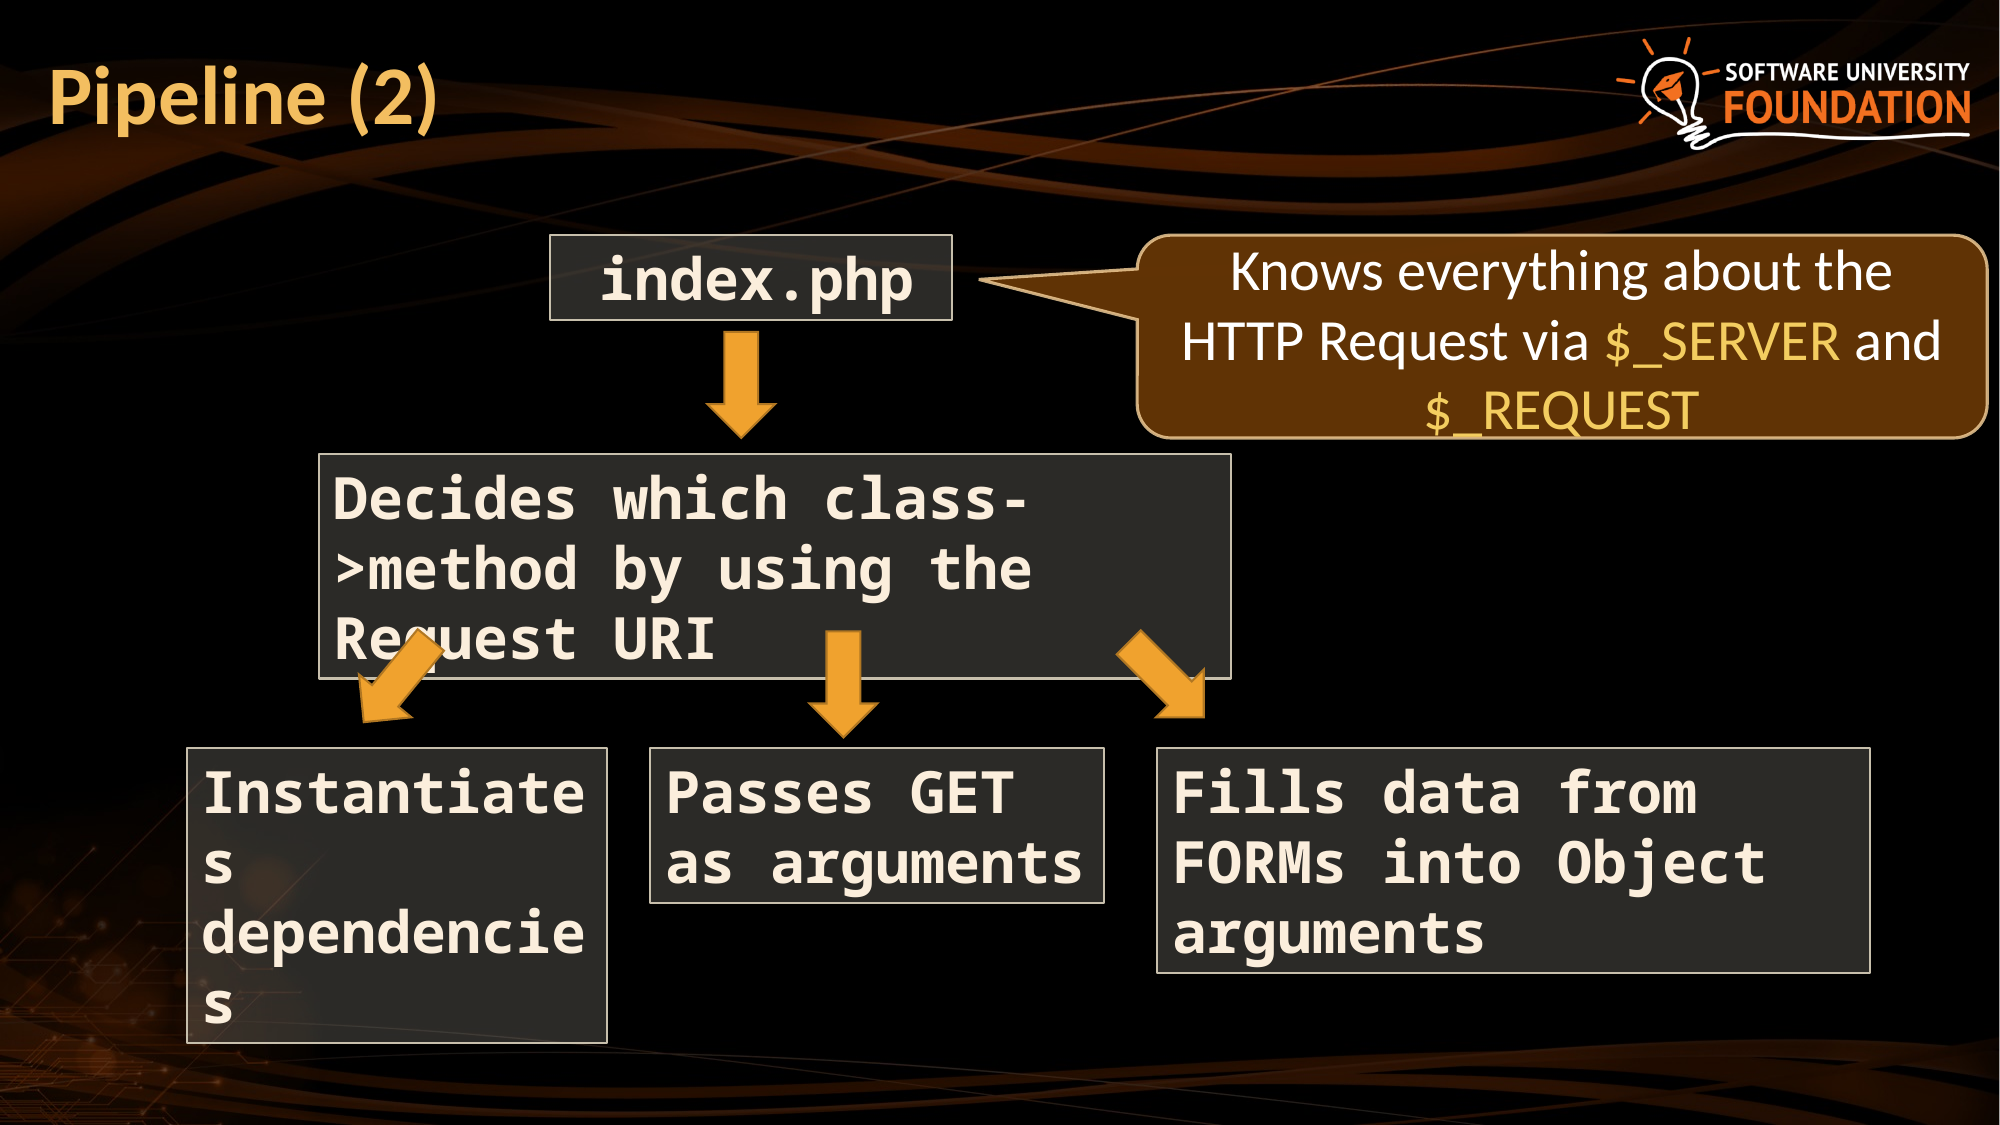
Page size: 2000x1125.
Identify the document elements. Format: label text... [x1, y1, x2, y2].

text_box [807, 630, 880, 739]
text_box [357, 627, 446, 724]
picture [0, 0, 2000, 1125]
title Pipeline (2) [30, 6, 1602, 189]
text_box [1115, 628, 1205, 719]
text_box Instantiates dependencies [187, 748, 608, 1043]
text_box index.php [549, 235, 953, 320]
text_box Knows everything about the HTTP Request via $_SERVER and $_REQUEST [978, 234, 1989, 440]
text_box [704, 330, 778, 440]
text_box Decides which class->method by using the Request URI [318, 453, 1232, 679]
text_box Fills data from FORMs into Object arguments [1157, 747, 1870, 973]
text_box Passes GET as arguments [650, 748, 1105, 903]
